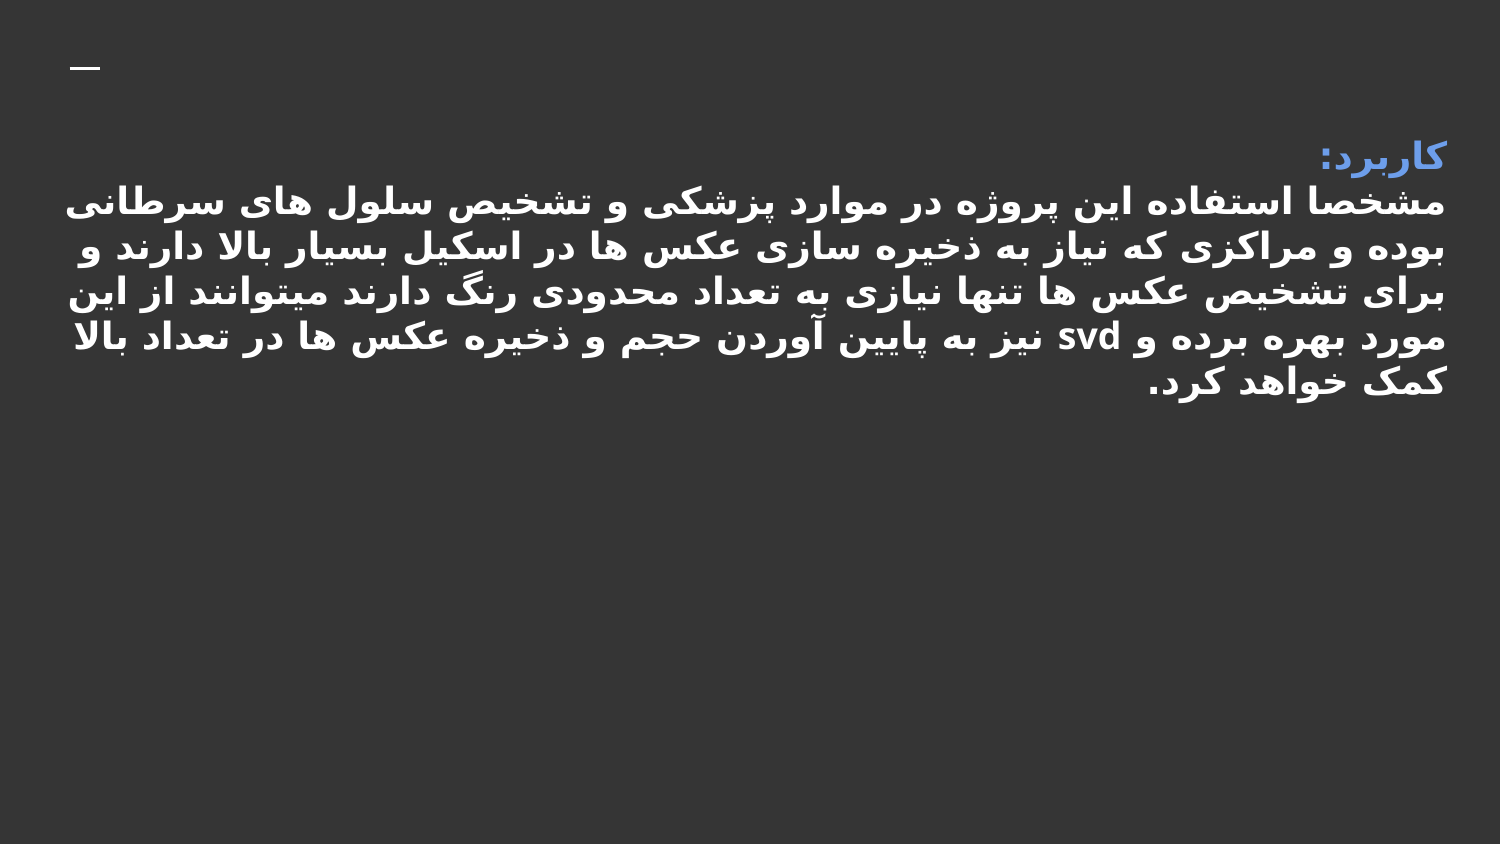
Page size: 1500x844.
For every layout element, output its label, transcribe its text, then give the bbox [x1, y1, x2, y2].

title کاربرد: مشخصا استفاده این پروژه در موارد پزشکی و تشخیص سلول های سرطانی بوده و مراکزی که نیاز به ذخیره سازی عکس ها در اسکیل بسیار بالا دارند و برای تشخیص عکس ها تنها نیازی به تعداد محدودی رنگ دارند میتوانند از این مورد بهره برده و svd نیز به پایین آوردن حجم و ذخیره عکس ها در تعداد بالا کمک خواهد کرد. [27, 116, 1463, 746]
